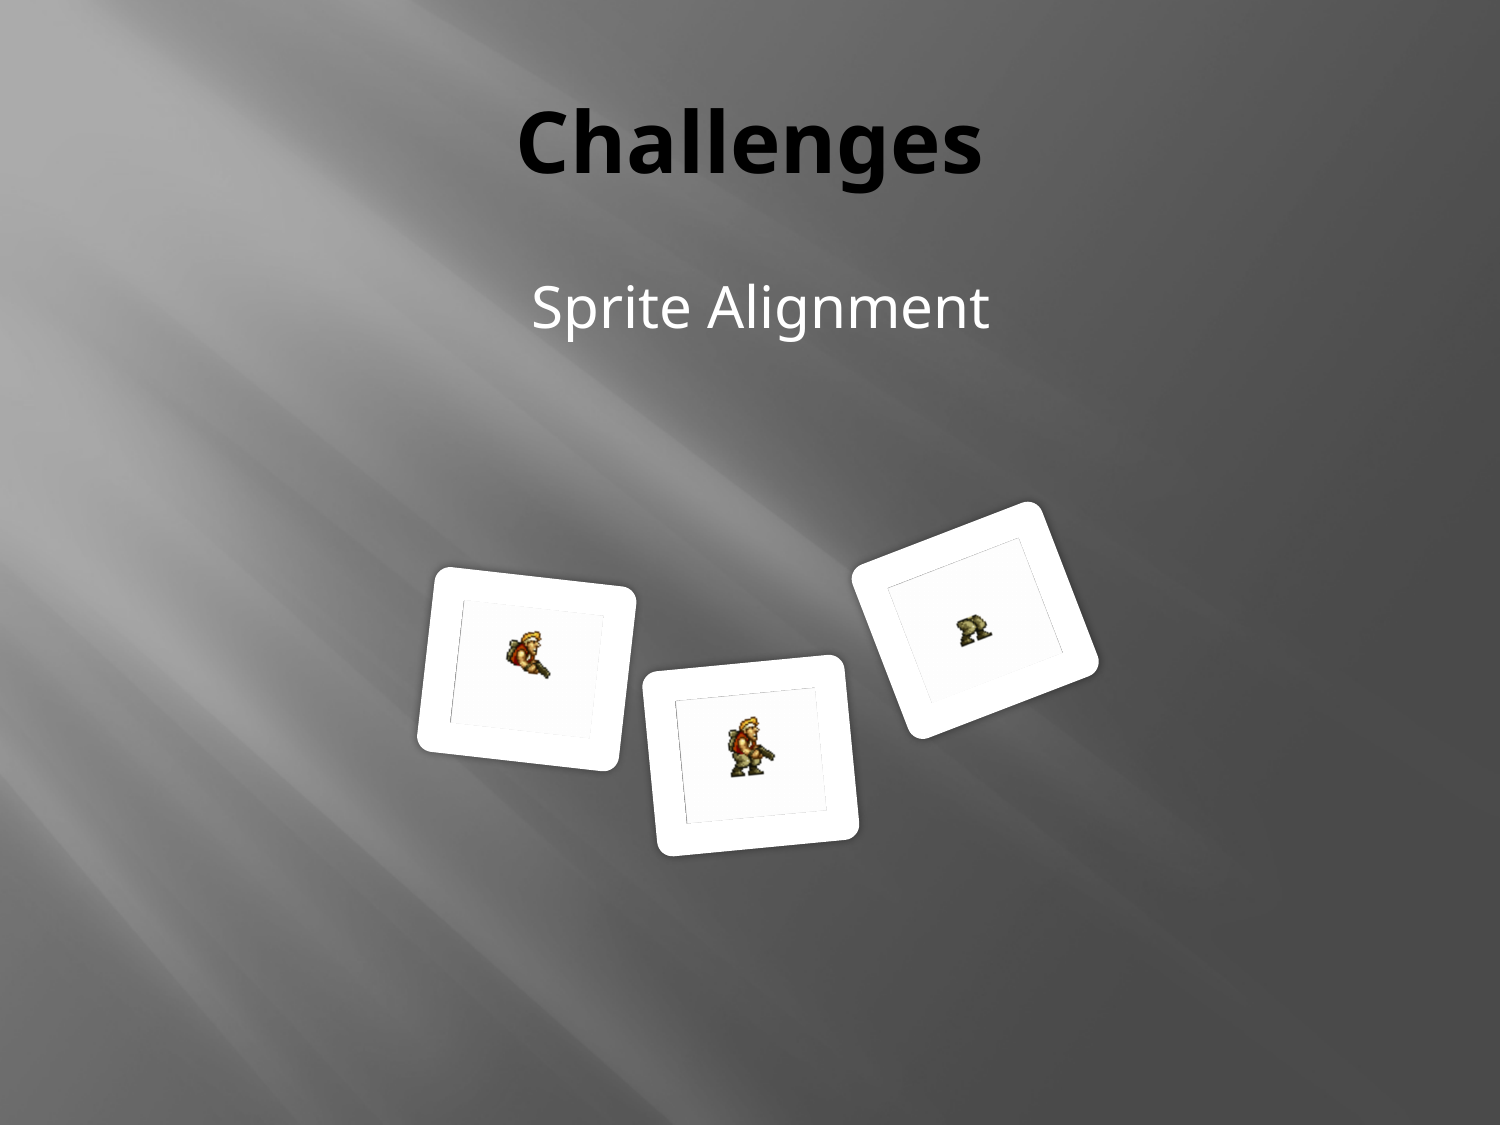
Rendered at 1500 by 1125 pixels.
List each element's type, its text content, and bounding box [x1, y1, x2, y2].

picture [451, 601, 603, 738]
title Challenges [75, 45, 1425, 233]
list Sprite Alignment [75, 262, 1425, 1035]
picture [676, 688, 826, 823]
picture [889, 539, 1062, 702]
